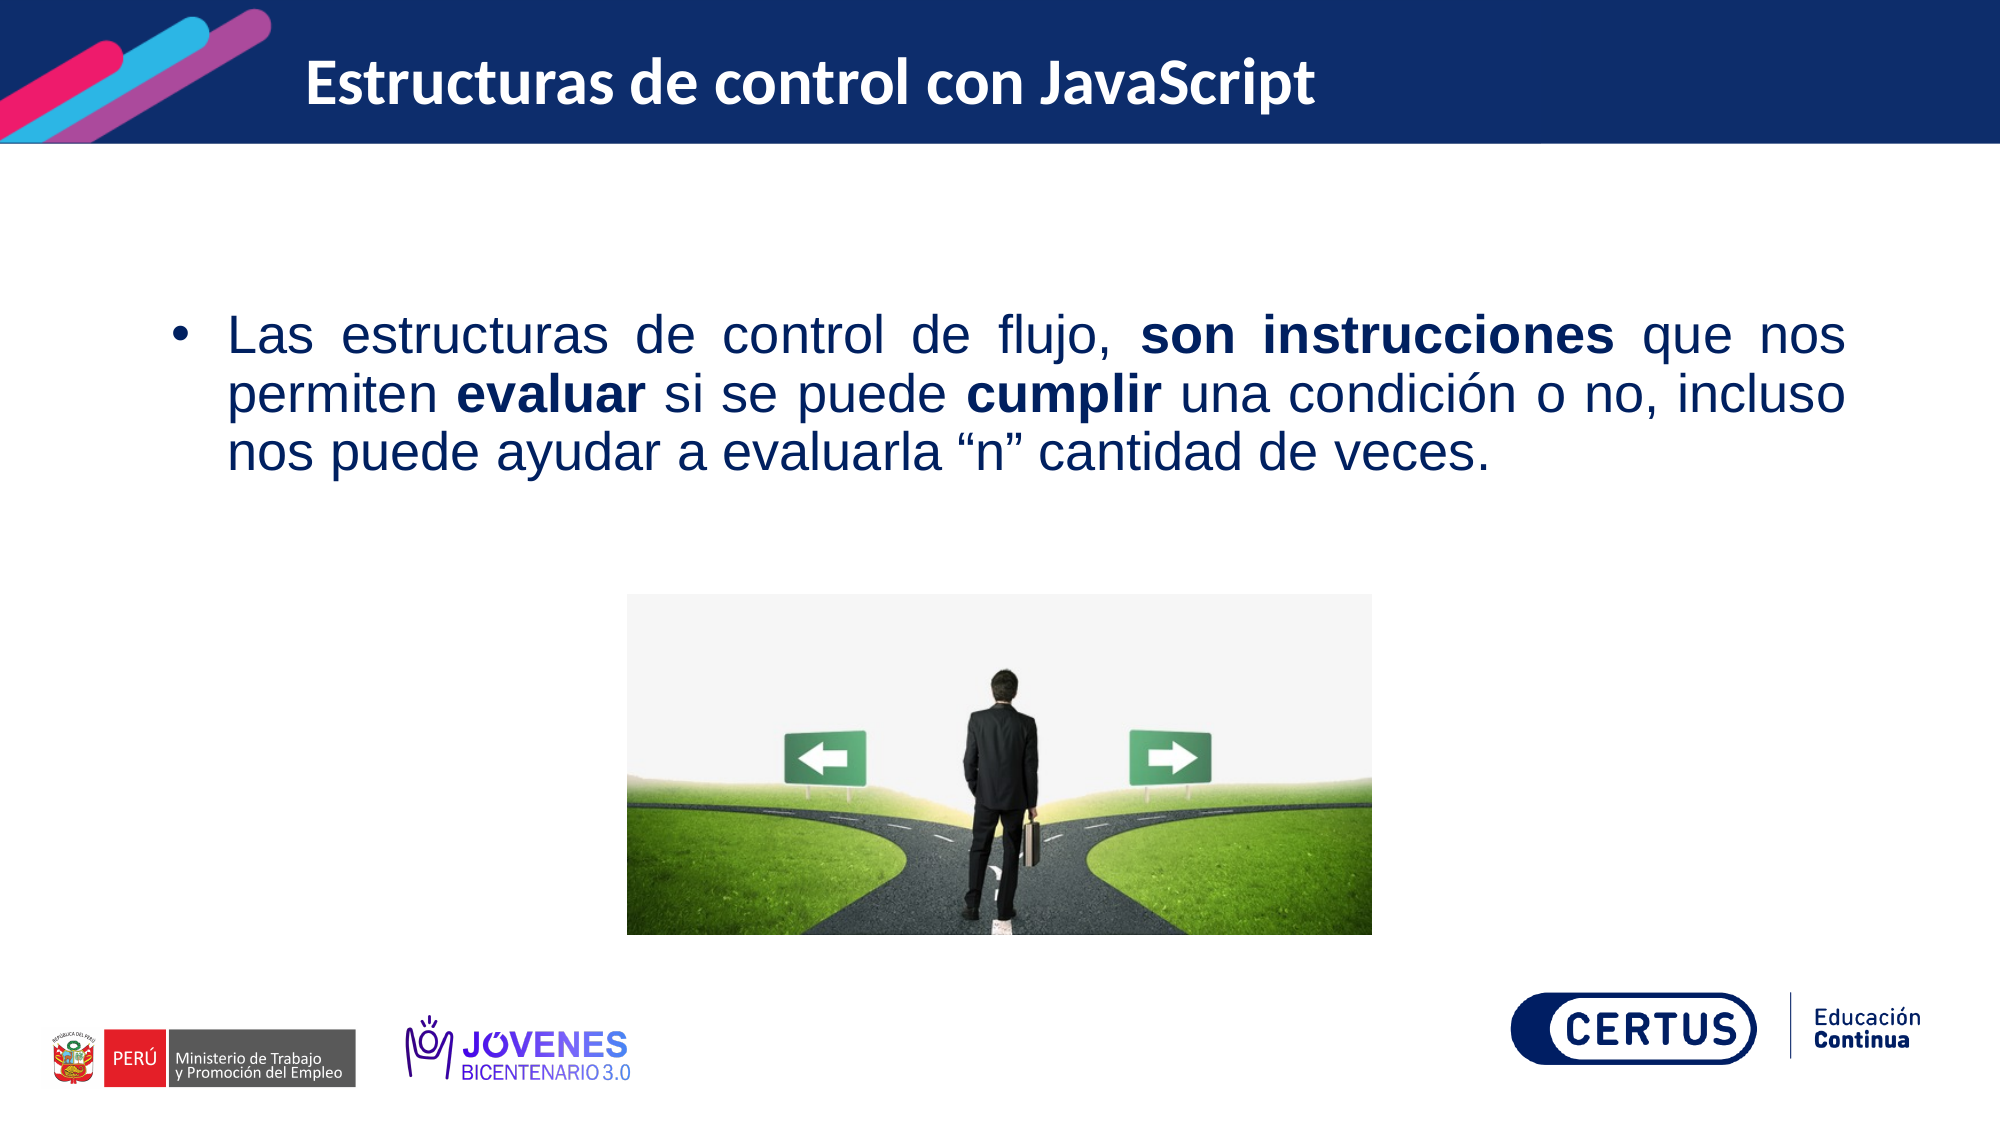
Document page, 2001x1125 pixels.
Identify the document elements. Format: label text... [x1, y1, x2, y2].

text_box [41, 986, 632, 1115]
picture [0, 0, 1541, 144]
picture [1503, 964, 1959, 1103]
list ‌Las estructuras de control de flujo, son instrucciones que nos permiten evaluar si se puede cumplir una condición o no, incluso nos puede ayudar a evaluarla “n” cantidad de veces. [137, 299, 1863, 842]
title Estructuras de control con JavaScript [290, 22, 1901, 144]
picture [627, 594, 1373, 935]
